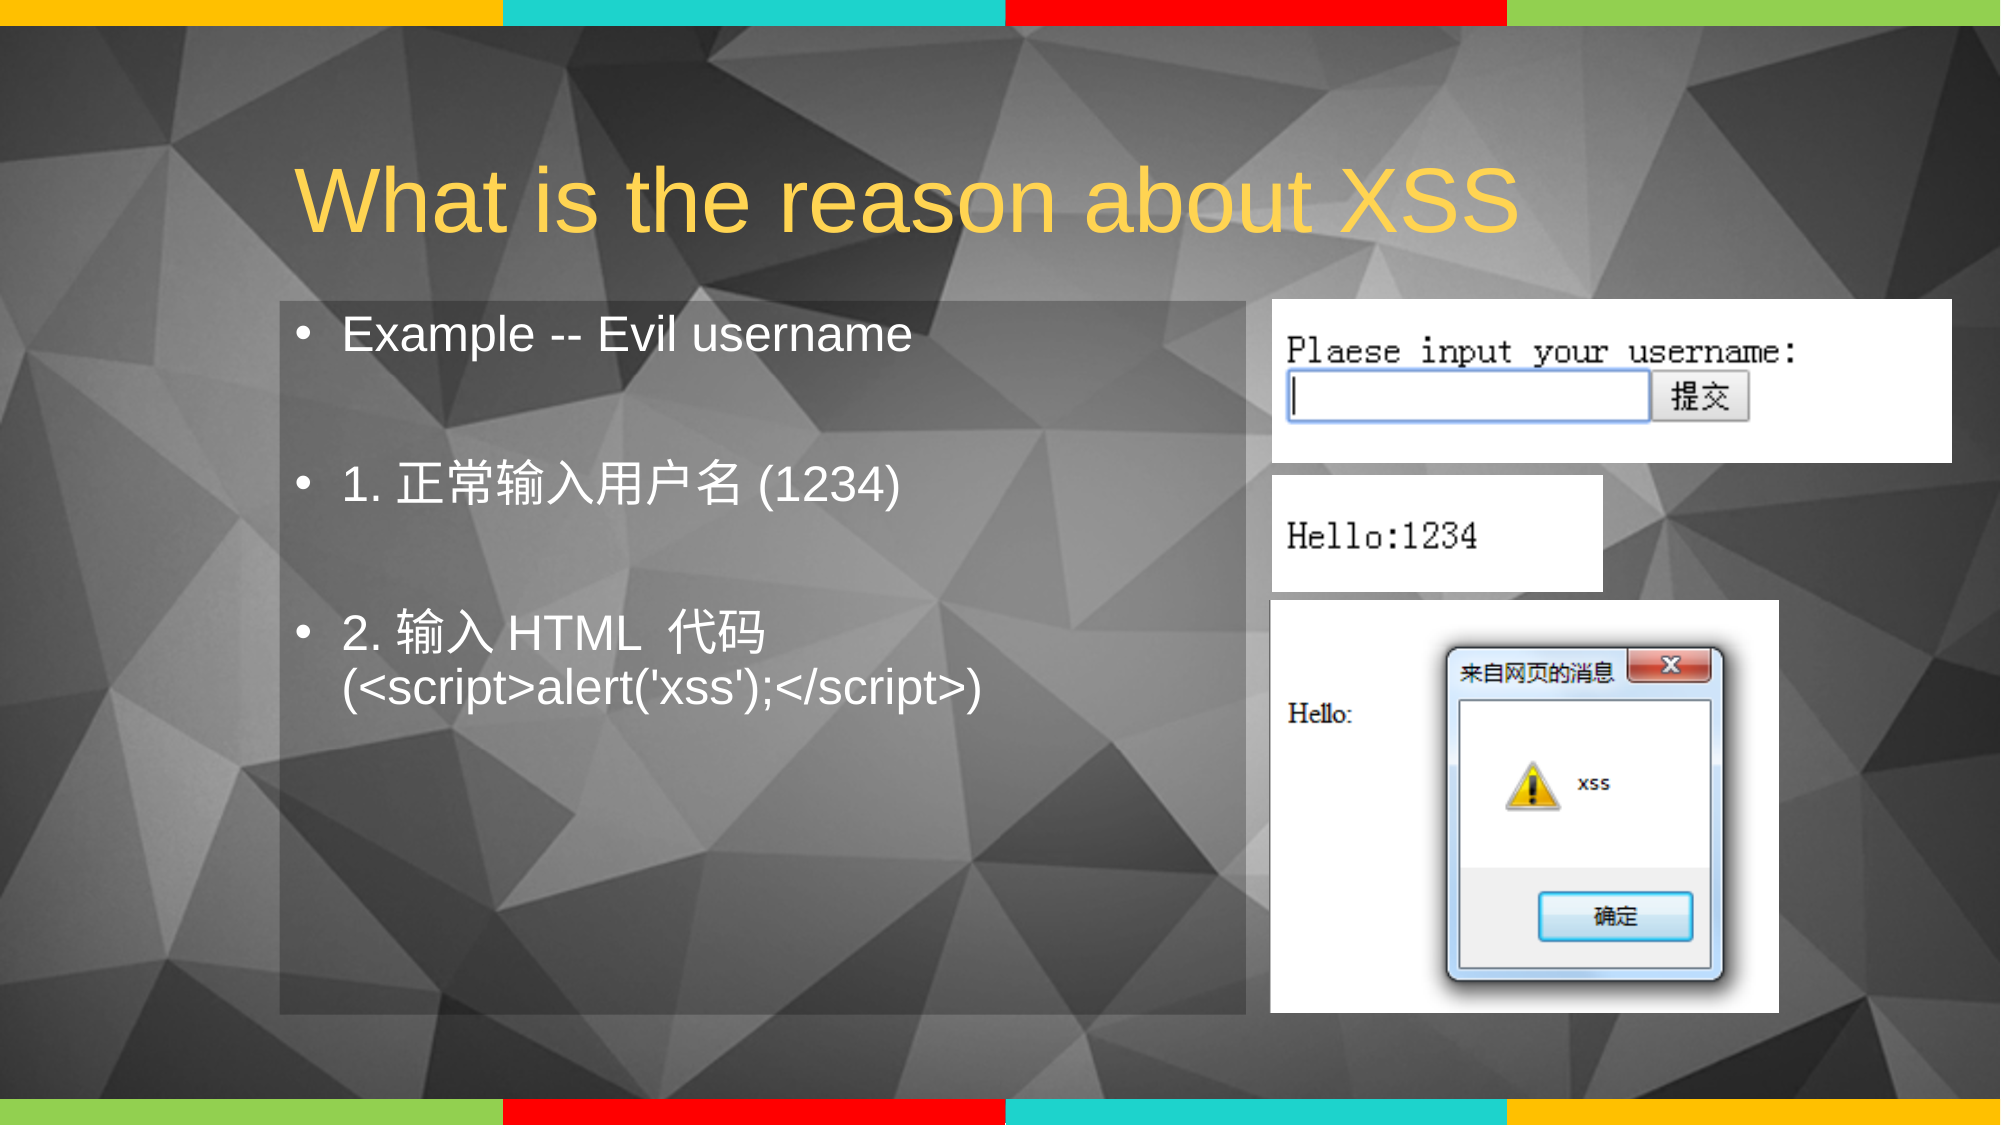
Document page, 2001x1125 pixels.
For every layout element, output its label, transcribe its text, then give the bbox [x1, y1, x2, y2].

picture [0, 0, 2001, 1125]
title What is the reason about XSS [279, 126, 1603, 279]
list Example -- Evil username 1.正常输入用户名(1234) 2.输入HTML 代码(<script>alert('xss');</script>) [279, 300, 1246, 1015]
